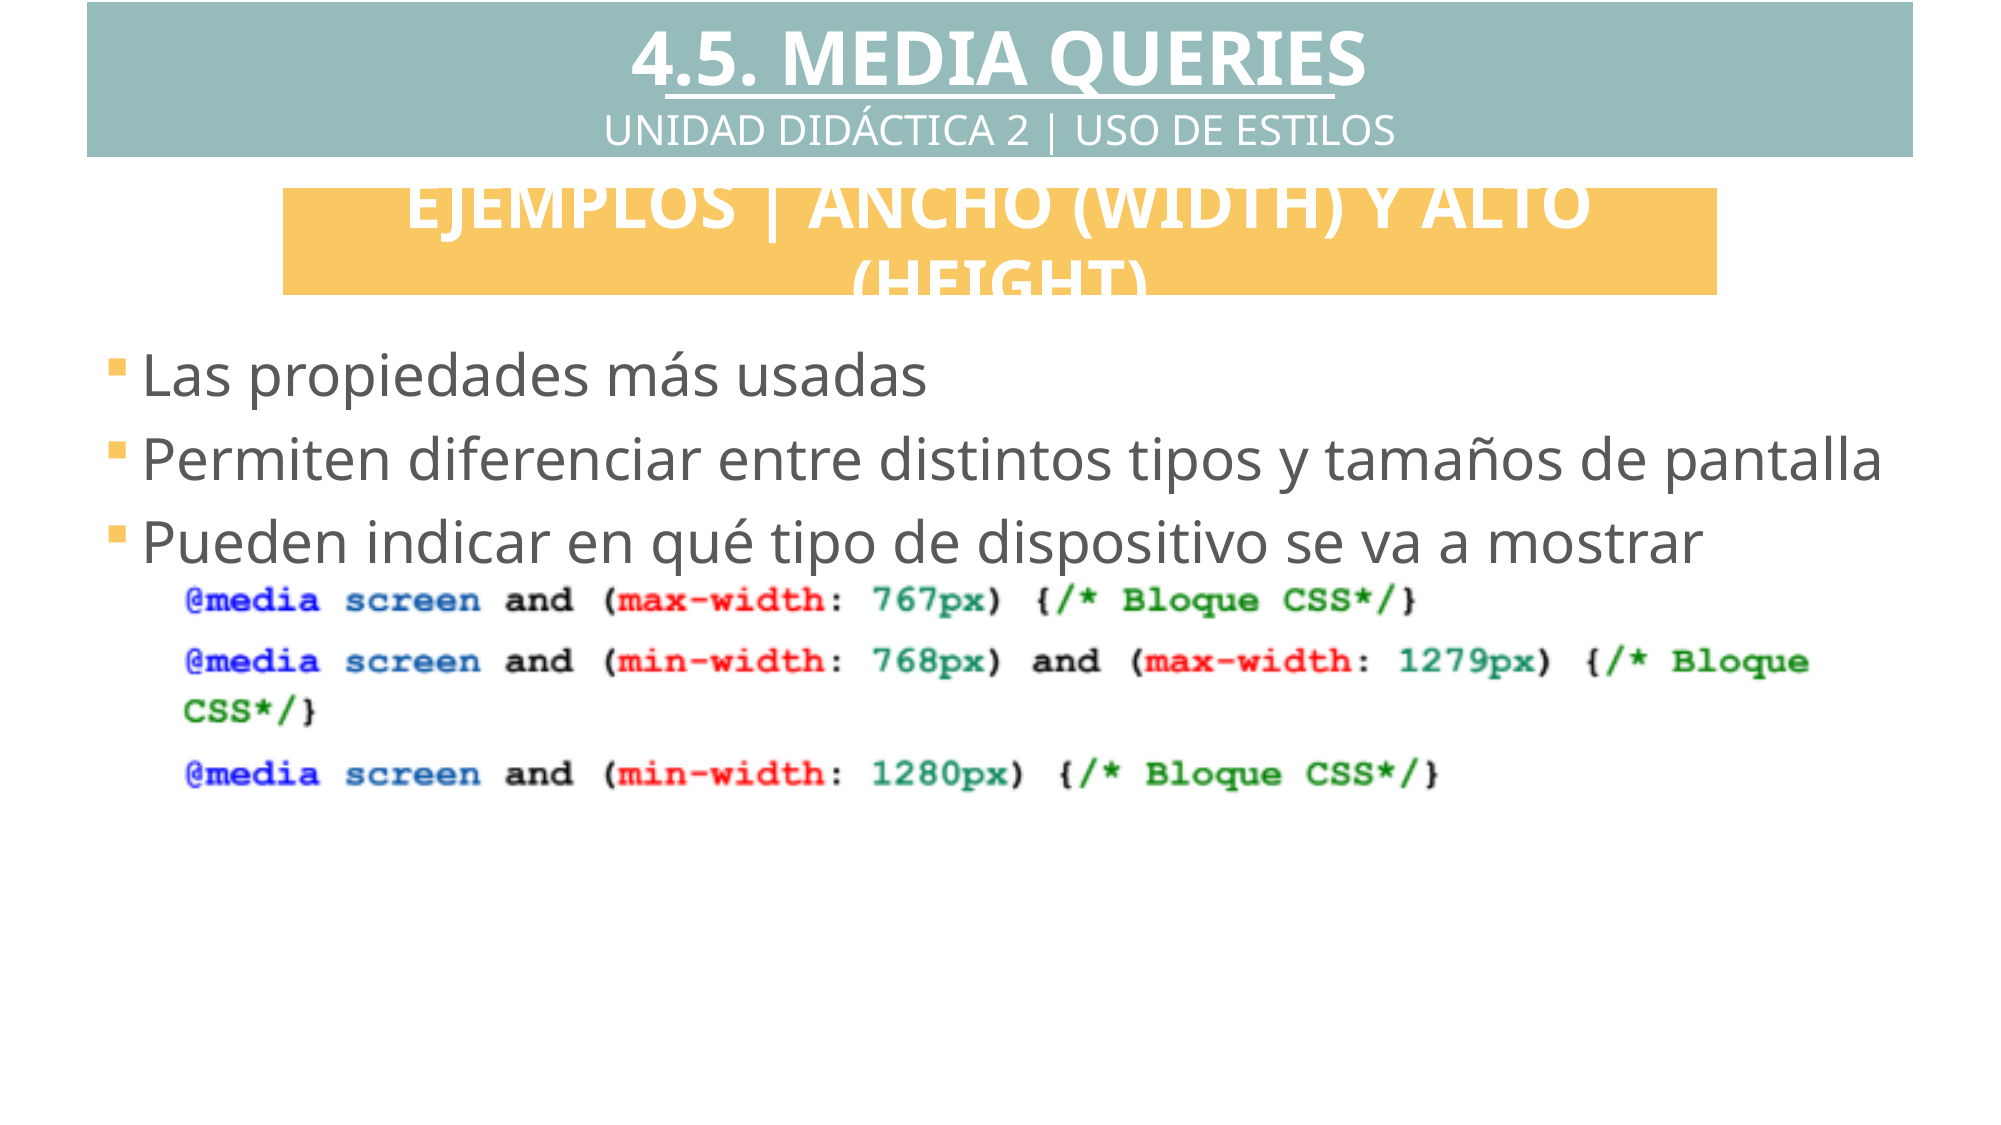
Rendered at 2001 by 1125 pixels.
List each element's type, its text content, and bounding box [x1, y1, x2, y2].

text_box 4.5. MEDIA QUERIES [87, 2, 1913, 102]
picture [178, 575, 1822, 799]
text_box EJEMPLOS | ANCHO (WIDTH) Y ALTO (HEIGHT) [283, 188, 1717, 295]
text_box UNIDAD DIDÁCTICA 2 | USO DE ESTILOS [87, 102, 1913, 157]
list Las propiedades más usadas Permiten diferenciar entre distintos tipos y tamaños de pantalla Pueden indicar en qué tipo de dispositivo se va a mostrar [88, 248, 1912, 1082]
